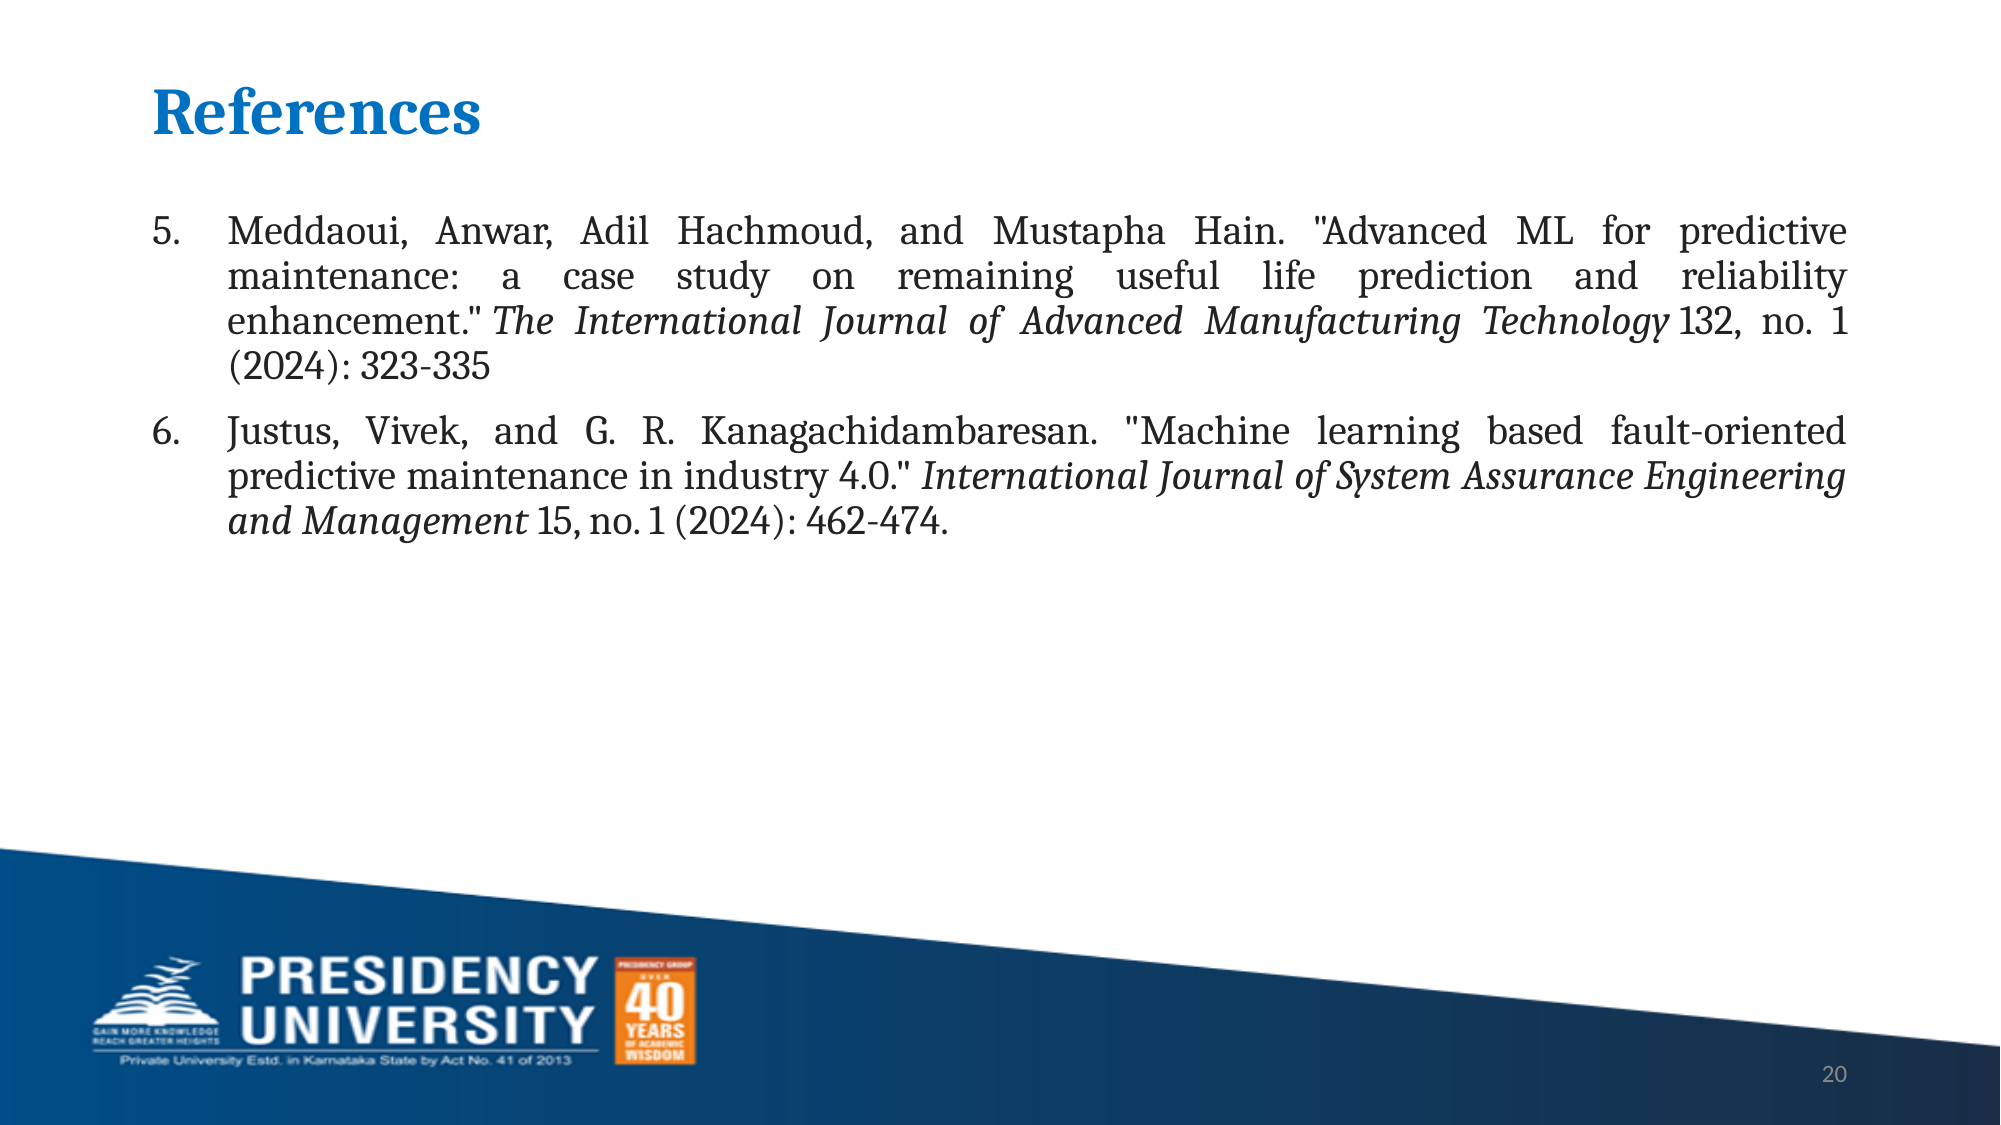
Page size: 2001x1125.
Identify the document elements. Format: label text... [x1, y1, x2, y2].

list Meddaoui, Anwar, Adil Hachmoud, and Mustapha Hain. "Advanced ML for predictive maintenance: a case study on remaining useful life prediction and reliability enhancement." The International Journal of Advanced Manufacturing Technology 132, no. 1 (2024): 323-335 Justus, Vivek, and G. R. Kanagachidambaresan. "Machine learning based fault-oriented predictive maintenance in industry 4.0." International Journal of System Assurance Engineering and Management 15, no. 1 (2024): 462-474. [137, 200, 1863, 915]
slide_number 20 [1412, 1042, 1863, 1103]
picture [0, 845, 2000, 1125]
title References [137, 54, 1863, 171]
